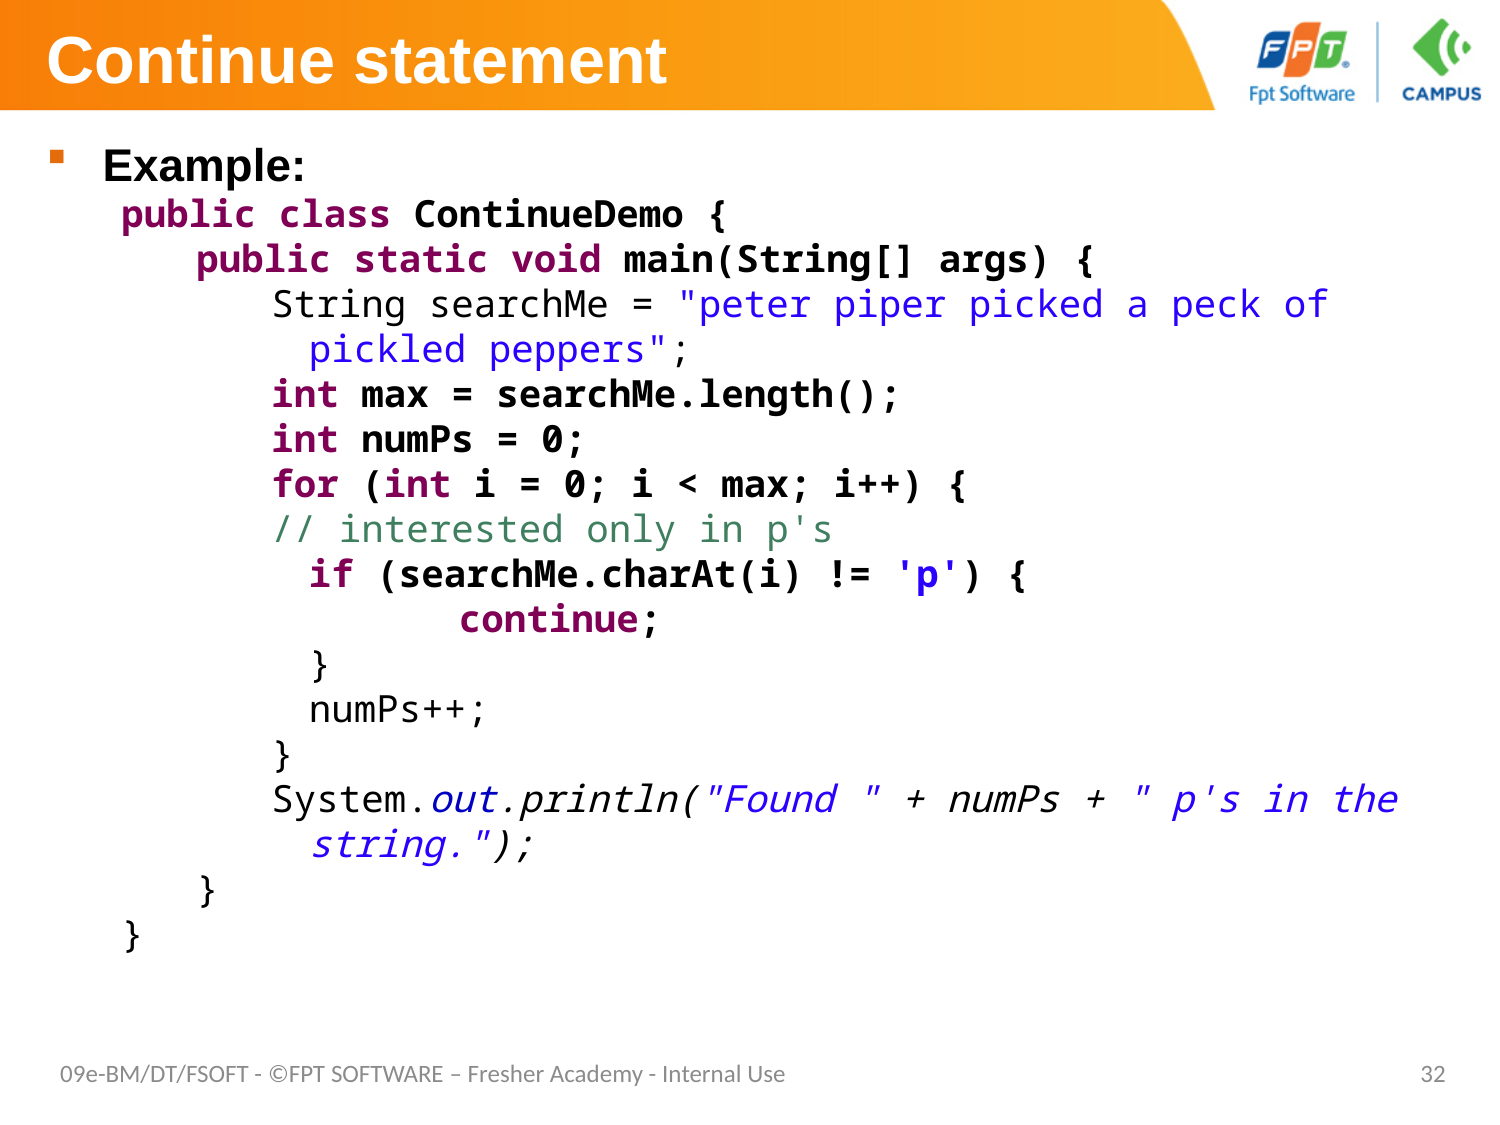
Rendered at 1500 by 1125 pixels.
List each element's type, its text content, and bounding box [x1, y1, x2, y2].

slide_number 32 [1074, 1042, 1461, 1103]
title Continue statement [31, 3, 1461, 111]
picture [0, 0, 1500, 1125]
list Example: public class ContinueDemo { public static void main(String[] args) { String searchMe = "peter piper picked a peck of pickled peppers"; int max = searchMe.length(); int numPs = 0; for (int i = 0; i < max; i++) { // interested only in p's if (searchMe.charAt(i) != 'p') { continue; } numPs++; } System.out.println("Found " + numPs + " p's in the string."); } } [31, 127, 1461, 1020]
footer 09e-BM/DT/FSOFT - ©FPT SOFTWARE – Fresher Academy - Internal Use [31, 1042, 816, 1103]
